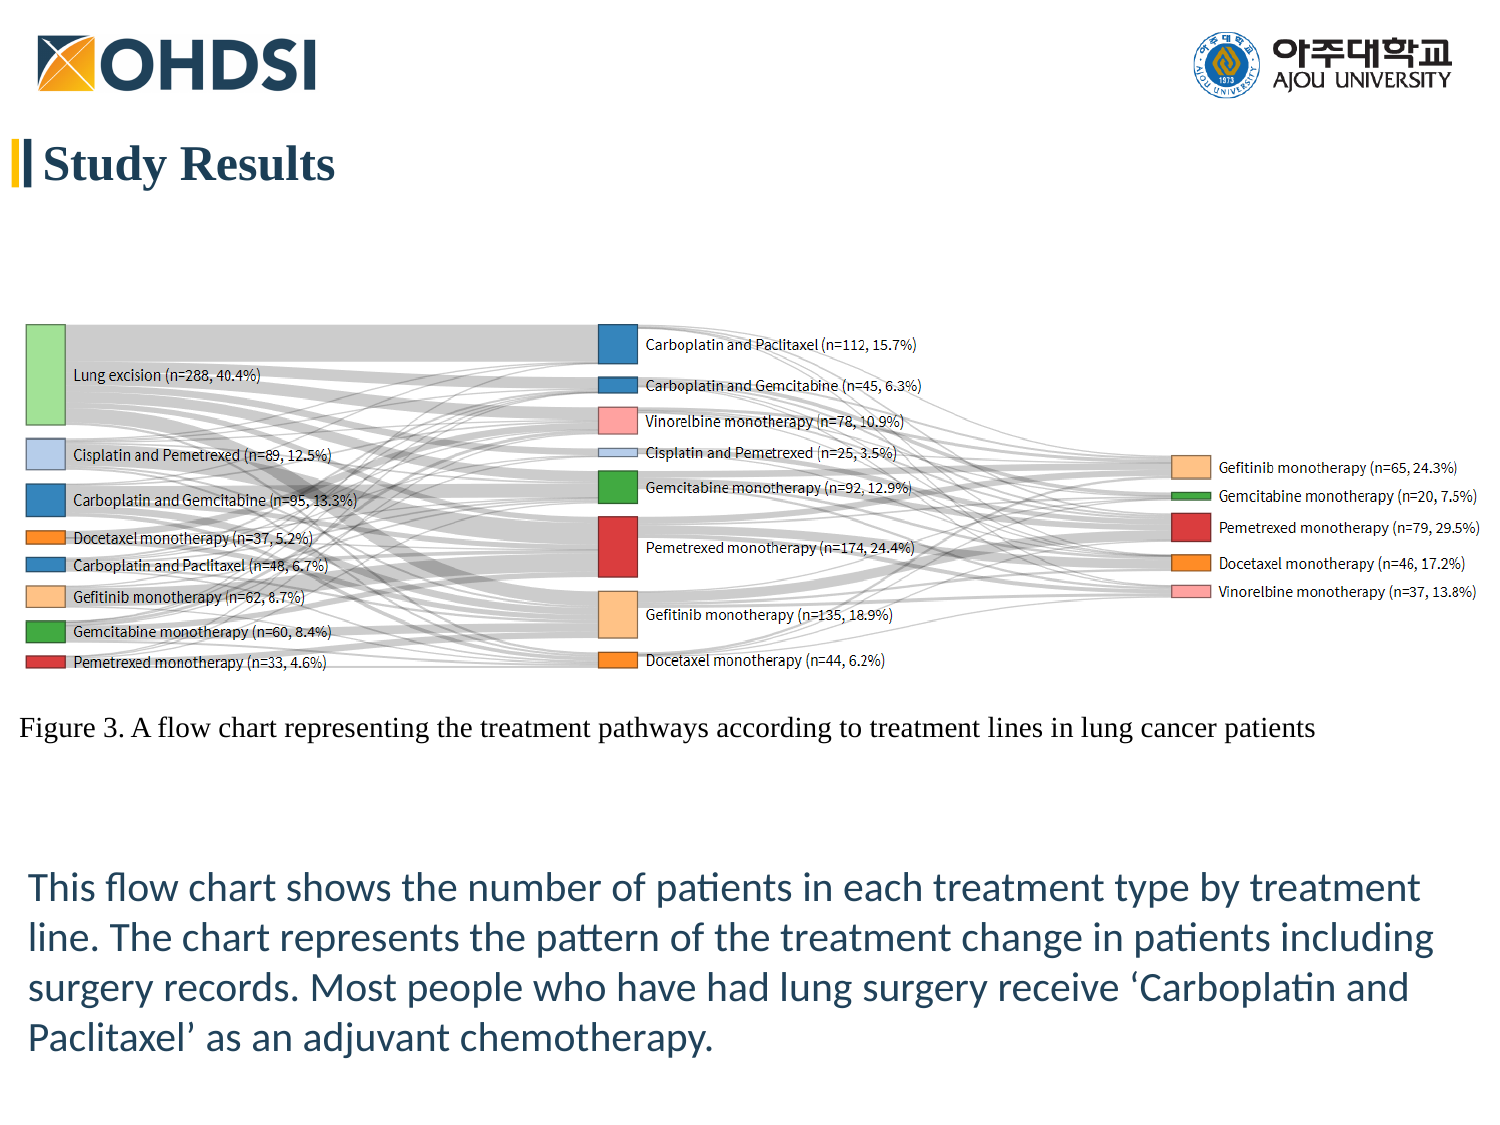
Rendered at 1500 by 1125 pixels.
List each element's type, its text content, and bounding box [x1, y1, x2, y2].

text_box This flow chart shows the number of patients in each treatment type by treatment line. The chart represents the pattern of the treatment change in patients including surgery records. Most people who have had lung surgery receive ‘Carboplatin and Paclitaxel’ as an adjuvant chemotherapy. [13, 851, 1482, 1067]
picture [1179, 18, 1500, 109]
text_box Figure 3. A flow chart representing the treatment pathways according to treatment lines in lung cancer patients [4, 701, 1500, 752]
text_box [10, 138, 20, 188]
text_box Study Results [27, 122, 433, 198]
picture [36, 34, 320, 93]
text_box [23, 138, 27, 188]
picture [0, 298, 1500, 682]
